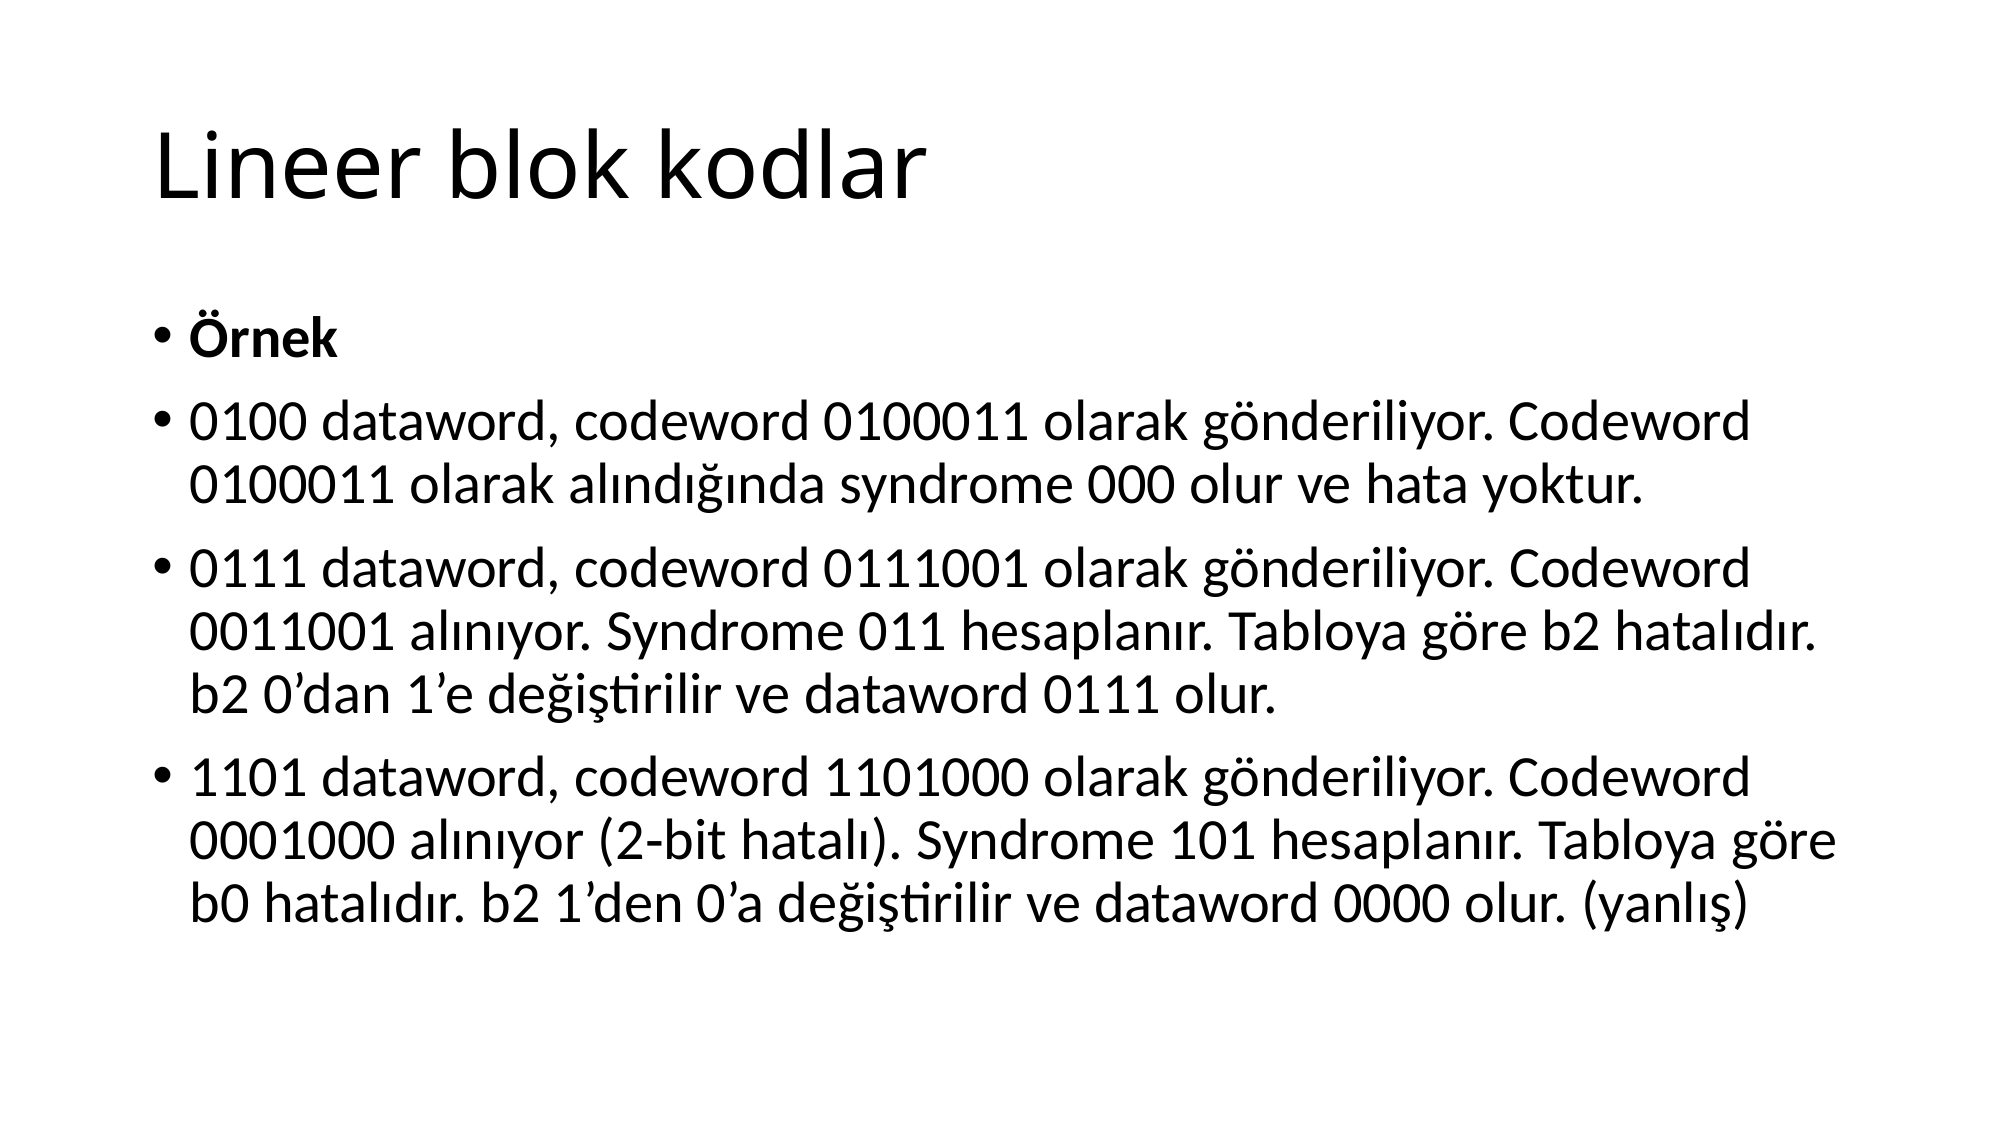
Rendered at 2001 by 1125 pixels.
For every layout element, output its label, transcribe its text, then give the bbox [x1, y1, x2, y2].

title Lineer blok kodlar [137, 59, 1863, 278]
list Örnek 0100 dataword, codeword 0100011 olarak gönderiliyor. Codeword 0100011 olarak alındığında syndrome 000 olur ve hata yoktur. 0111 dataword, codeword 0111001 olarak gönderiliyor. Codeword 0011001 alınıyor. Syndrome 011 hesaplanır. Tabloya göre b2 hatalıdır. b2 0’dan 1’e değiştirilir ve dataword 0111 olur. 1101 dataword, codeword 1101000 olarak gönderiliyor. Codeword 0001000 alınıyor (2‐bit hatalı). Syndrome 101 hesaplanır. Tabloya göre b0 hatalıdır. b2 1’den 0’a değiştirilir ve dataword 0000 olur. (yanlış) [137, 299, 1863, 1014]
